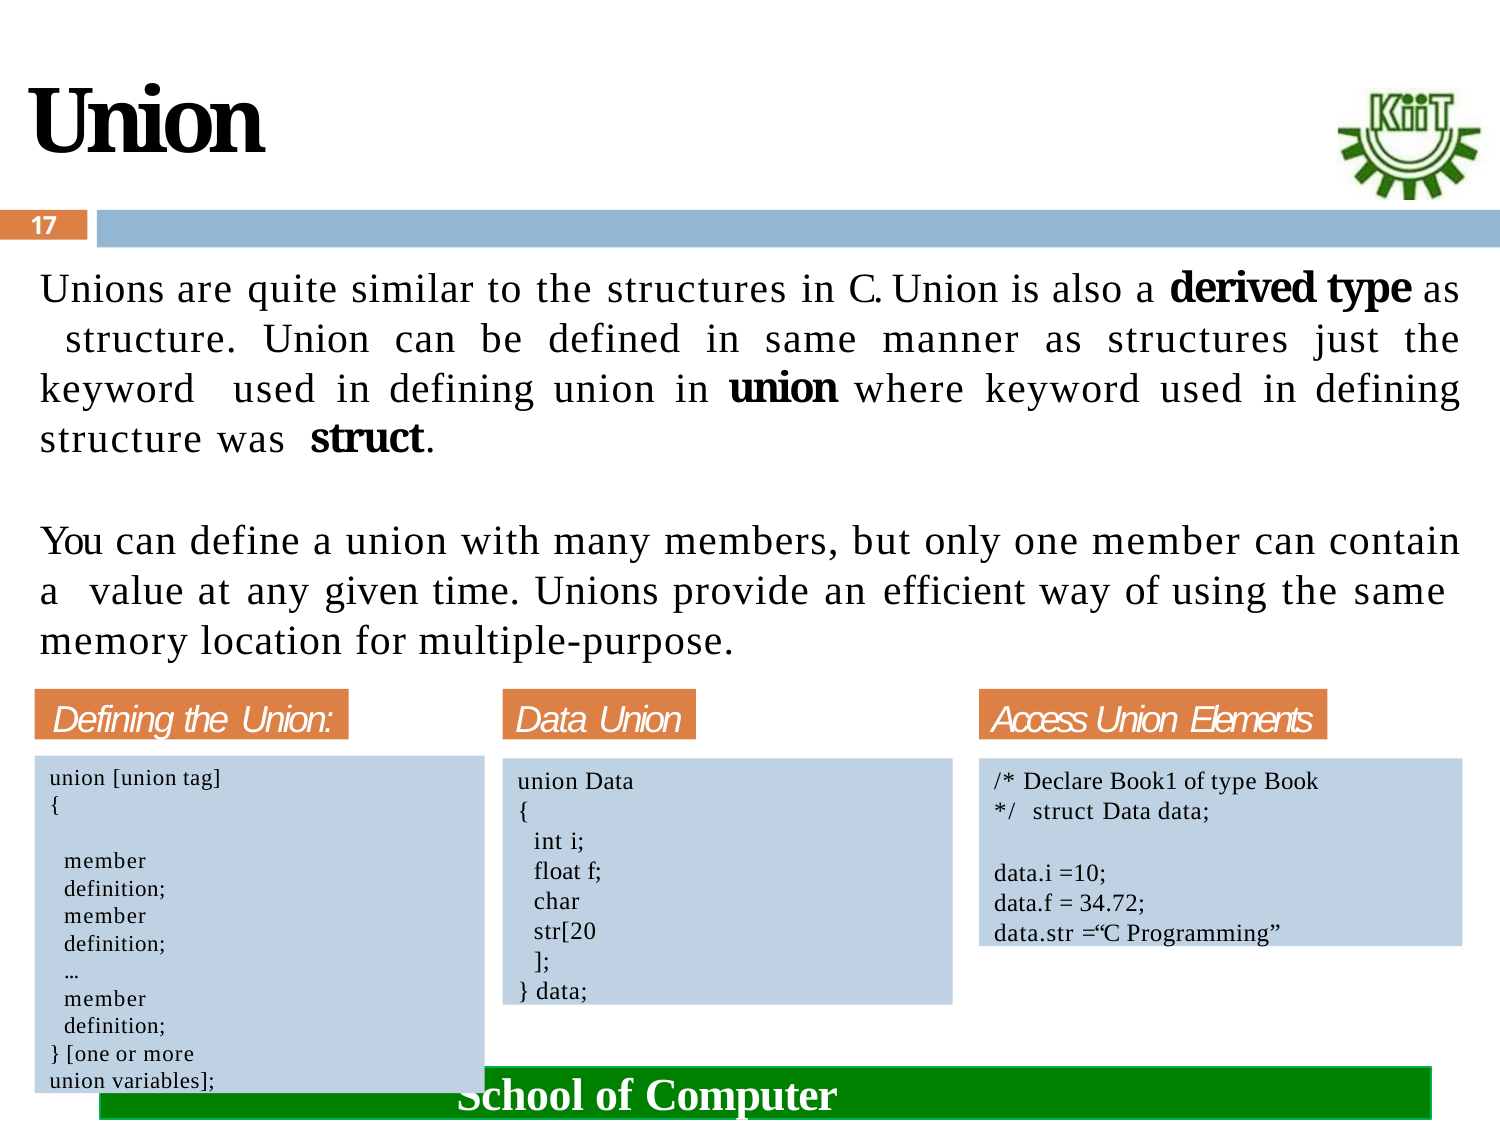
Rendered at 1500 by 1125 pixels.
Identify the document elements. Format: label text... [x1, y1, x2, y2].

text_box union [union tag] { member definition; member definition; ... member definition; } [one or more union variables]; [34, 755, 485, 1094]
text_box 17 [0, 209, 88, 240]
text_box union Data { int i; float f; char str[20]; } data; [502, 758, 953, 1005]
text_box Unions are quite similar to the structures in C. Union is also a derived type as structure. Union can be defined in same manner as structures just the keyword used in defining union in union where keyword used in defining structure was struct. You can define a union with many members, but only one member can contain a value at any given time. Unions provide an efficient way of using the same memory location for multiple-purpose. [37, 258, 1463, 663]
text_box [278, 209, 1500, 248]
text_box /* Declare Book1 of type Book */ struct Data data; data.i =10; data.f = 34.72; data.str =“C Programming” [979, 758, 1463, 947]
text_box Defining the Union: [34, 688, 349, 740]
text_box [98, 1065, 1433, 1121]
text_box [1337, 88, 1490, 200]
text_box Data Union [502, 688, 696, 740]
title Union [25, 60, 278, 251]
text_box Access Union Elements [979, 688, 1328, 740]
